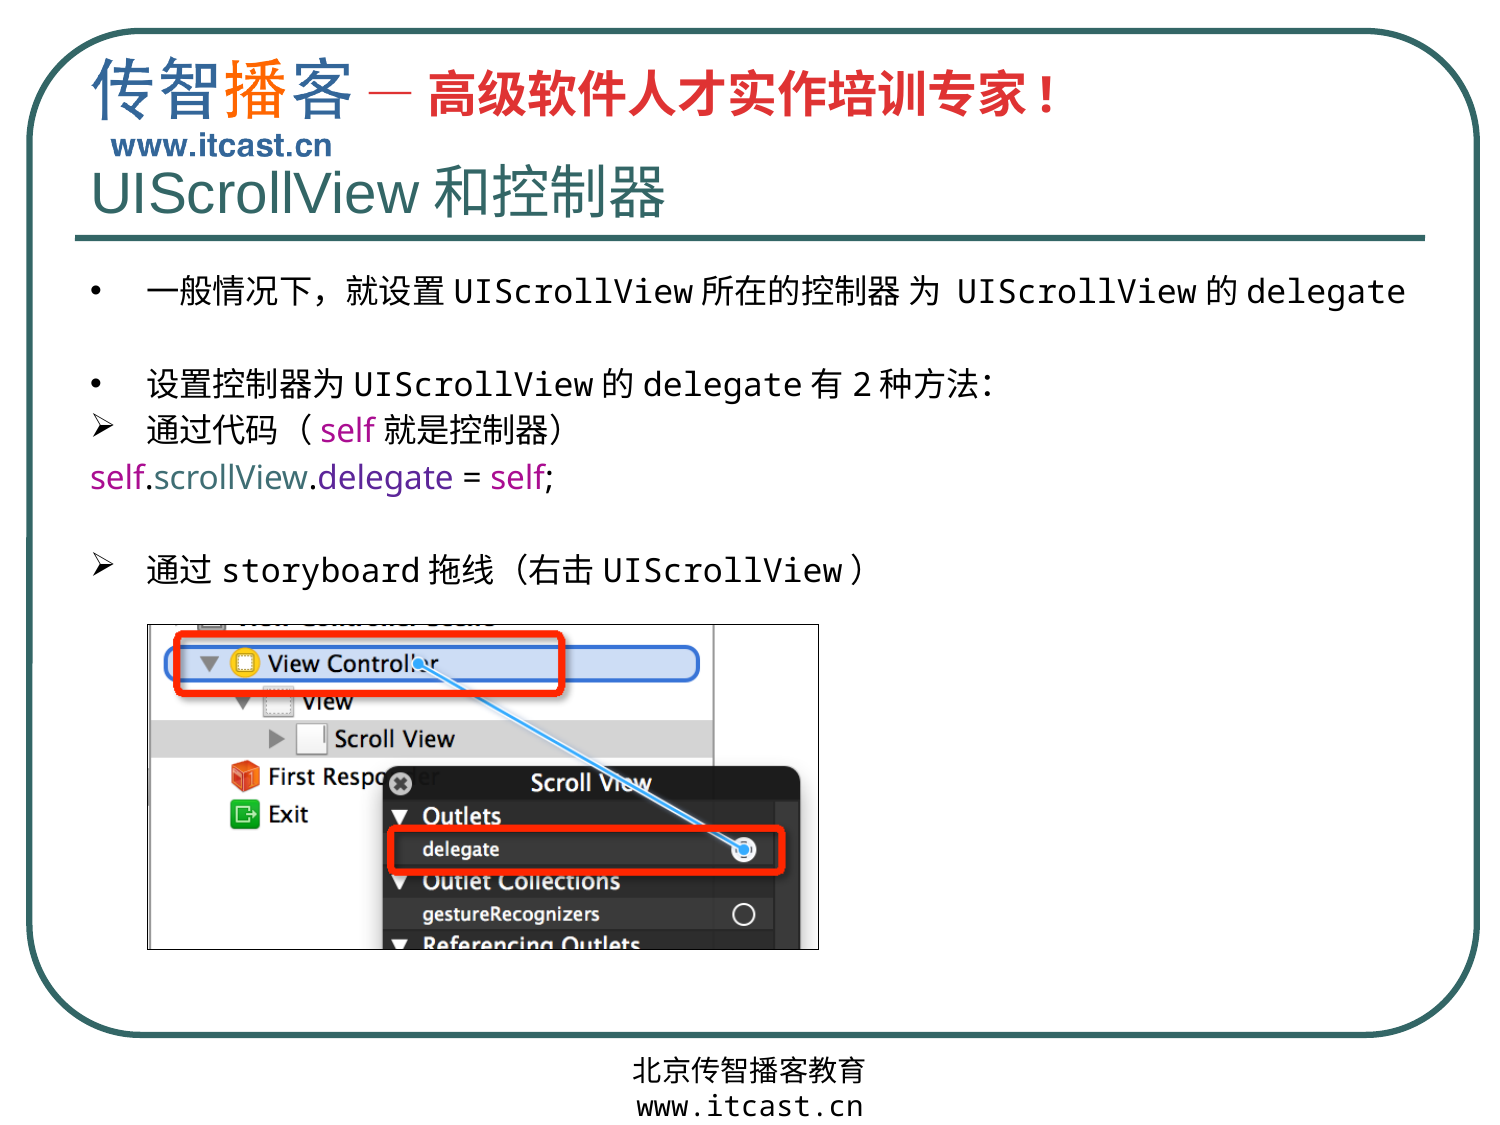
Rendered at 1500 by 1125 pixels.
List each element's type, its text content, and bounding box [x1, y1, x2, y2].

picture [147, 623, 819, 950]
list 一般情况下，就设置UIScrollView所在的控制器 为 UIScrollView的delegate 设置控制器为UIScrollView的delegate有2种方法： 通过代码（self就是控制器） self.scrollView.delegate = self; 通过storyboard拖线（右击UIScrollView） [75, 262, 1425, 1005]
title UIScrollView和控制器 [75, 45, 1425, 233]
